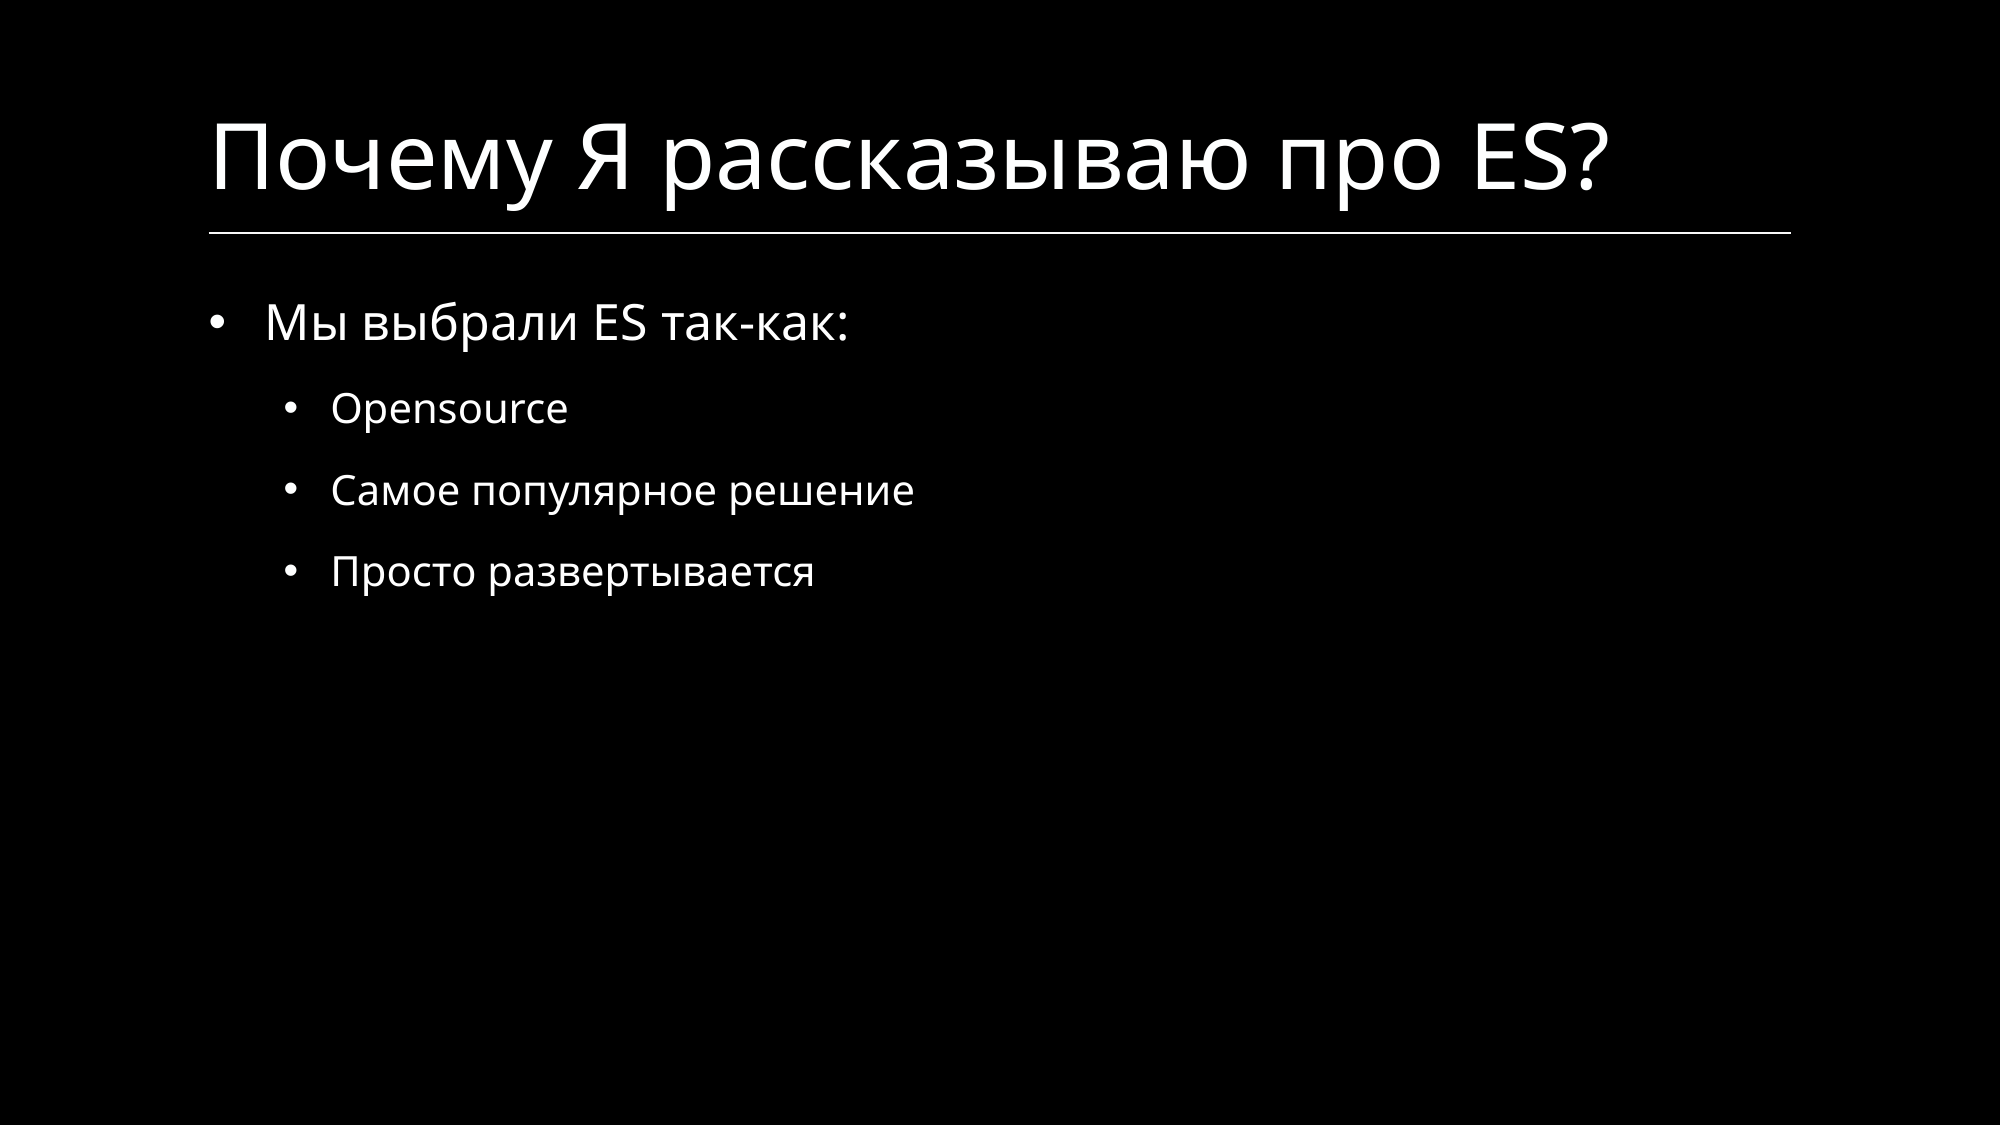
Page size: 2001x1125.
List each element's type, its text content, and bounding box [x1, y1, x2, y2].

title Почему Я рассказываю про ES? [208, 54, 1792, 232]
list Мы выбрали ES так-как: Opensource Самое популярное решение Просто развертывается [208, 290, 1792, 988]
